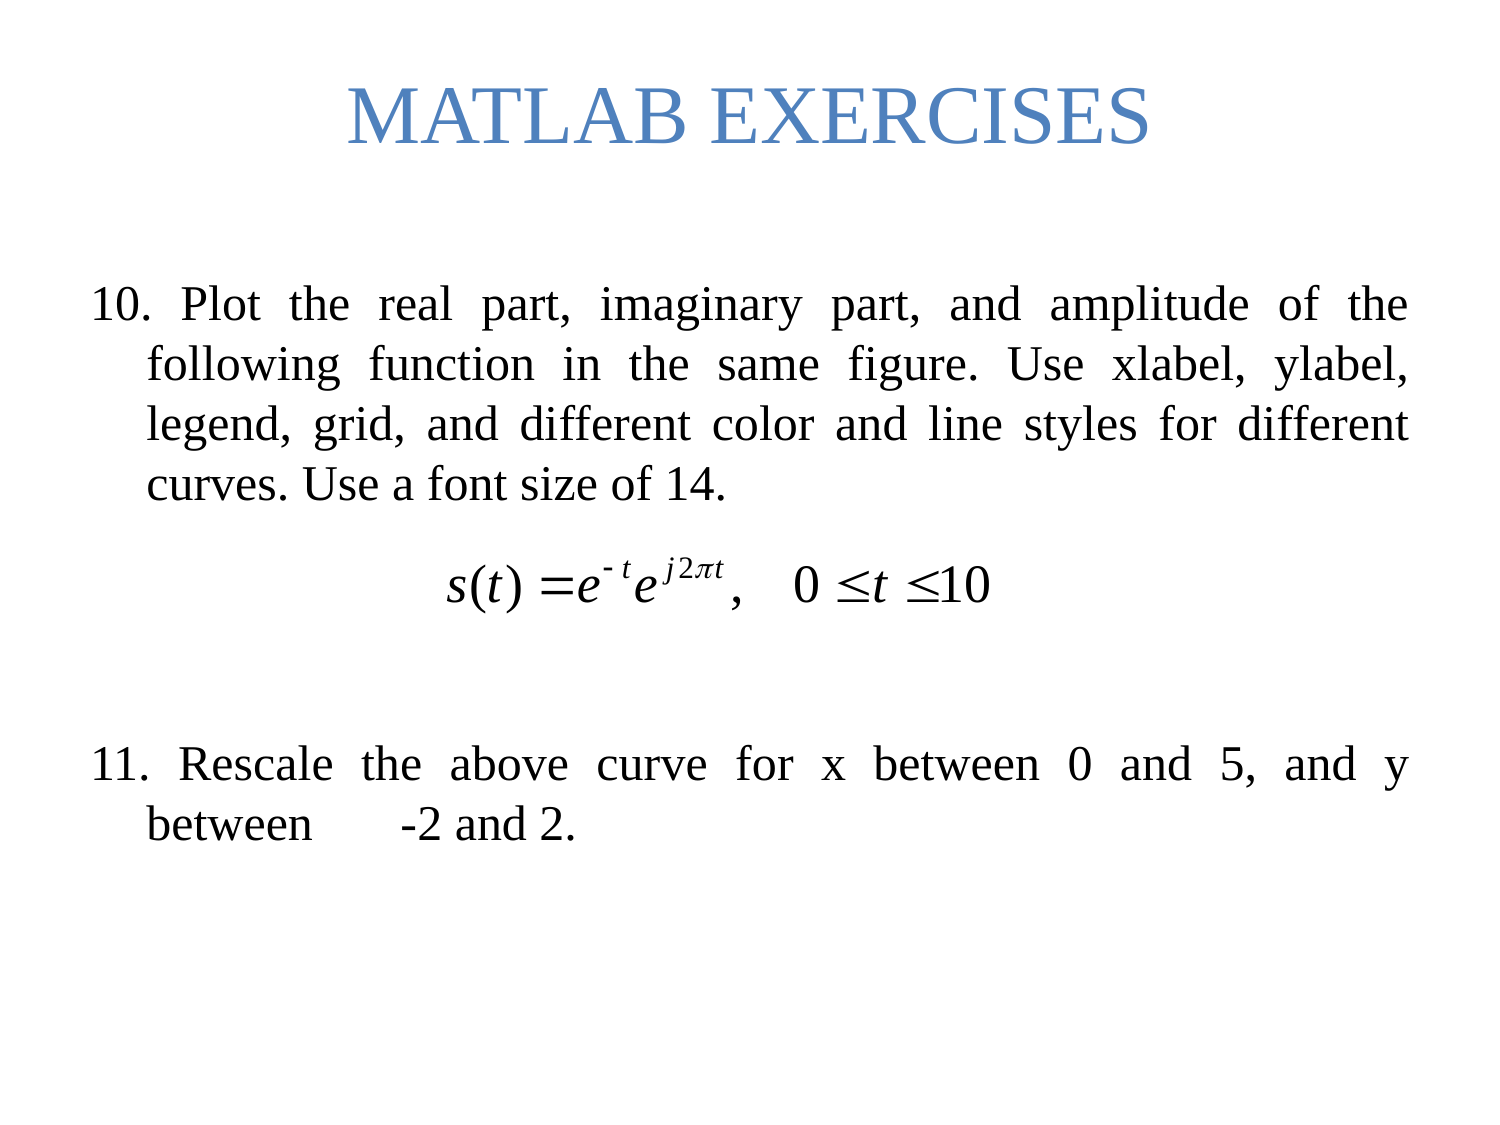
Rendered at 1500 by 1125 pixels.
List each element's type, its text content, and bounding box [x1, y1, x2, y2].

list 10. Plot the real part, imaginary part, and amplitude of the following function in the same figure. Use xlabel, ylabel, legend, grid, and different color and line styles for different curves. Use a font size of 14. 11. Rescale the above curve for x between 0 and 5, and y between -2 and 2. [75, 262, 1425, 1088]
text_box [437, 543, 1001, 626]
title MATLAB EXERCISES [75, 45, 1425, 175]
